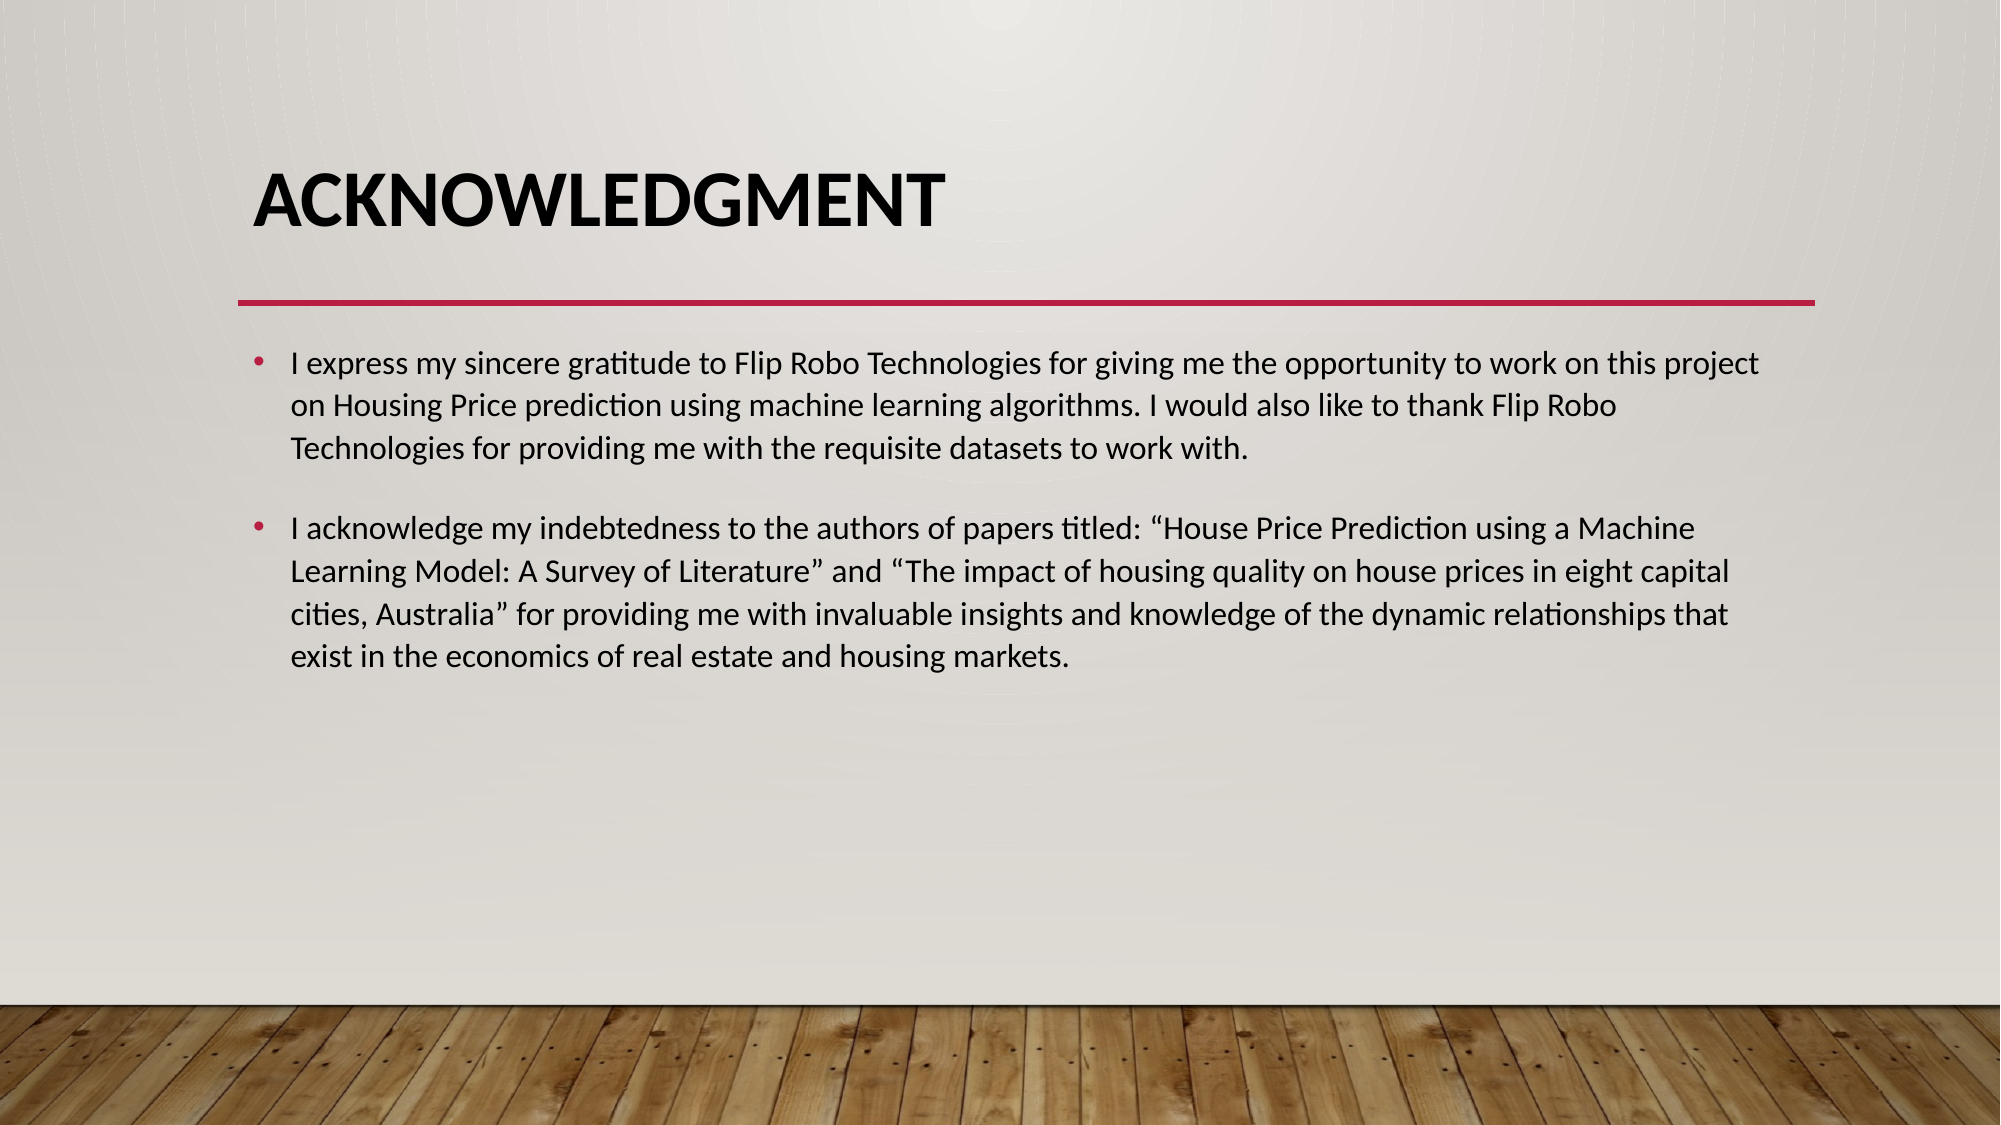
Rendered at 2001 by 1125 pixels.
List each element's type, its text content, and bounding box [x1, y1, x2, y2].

picture [0, 1005, 2000, 1125]
list I express my sincere gratitude to Flip Robo Technologies for giving me the opportunity to work on this project on Housing Price prediction using machine learning algorithms. I would also like to thank Flip Robo Technologies for providing me with the requisite datasets to work with. I acknowledge my indebtedness to the authors of papers titled: “House Price Prediction using a Machine Learning Model: A Survey of Literature” and “The impact of housing quality on house prices in eight capital cities, Australia” for providing me with invaluable insights and knowledge of the dynamic relationships that exist in the economics of real estate and housing markets. [238, 330, 1814, 897]
title ACKNOWLEDGMENT [238, 131, 1814, 305]
